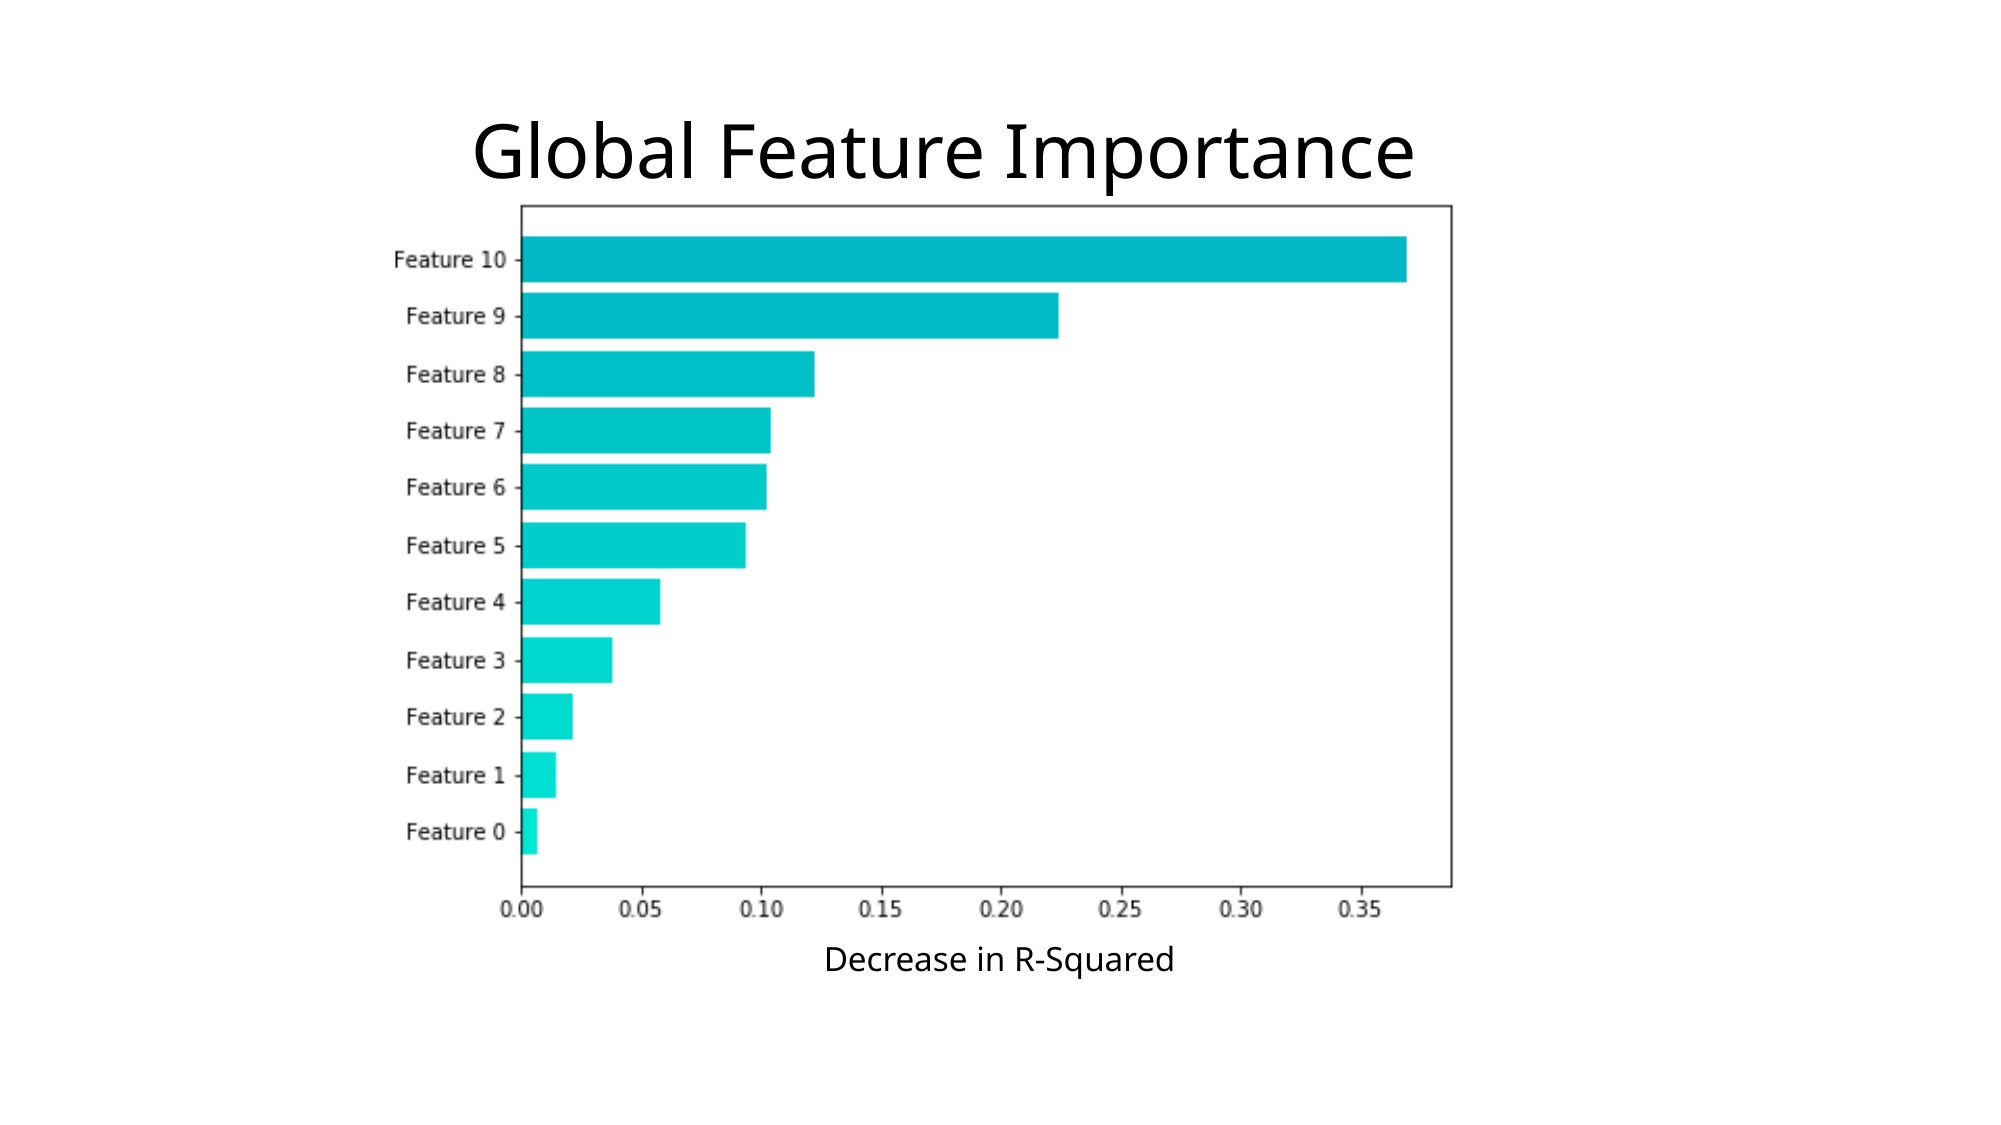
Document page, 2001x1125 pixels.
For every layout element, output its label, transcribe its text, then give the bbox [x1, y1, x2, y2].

picture [371, 201, 1572, 928]
text_box Decrease in R-Squared [808, 931, 1191, 986]
text_box Global Feature Importance [456, 95, 1433, 201]
